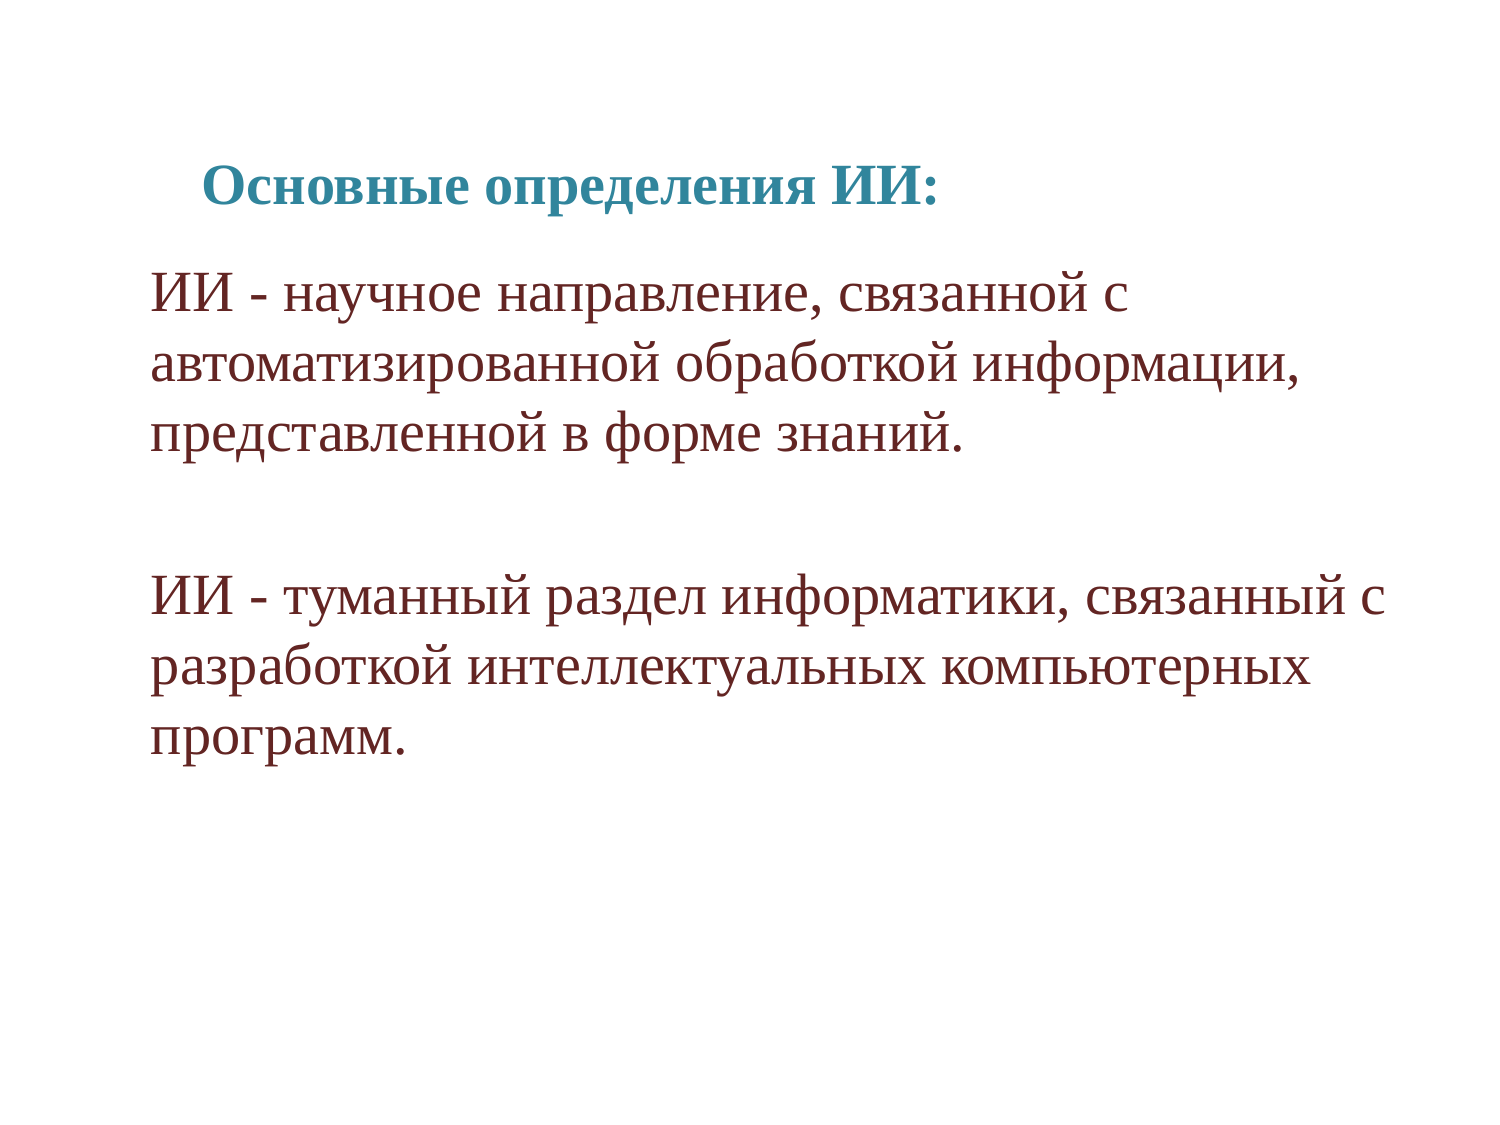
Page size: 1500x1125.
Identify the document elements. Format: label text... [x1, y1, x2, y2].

subtitle ИИ - научное направление, связанной с автоматизированной обработкой информации, представленной в форме знаний. ИИ - туманный раздел информатики, связанный с разработкой интеллектуальных компьютерных программ. [135, 246, 1411, 925]
title Основные определения ИИ: [112, 93, 1388, 235]
